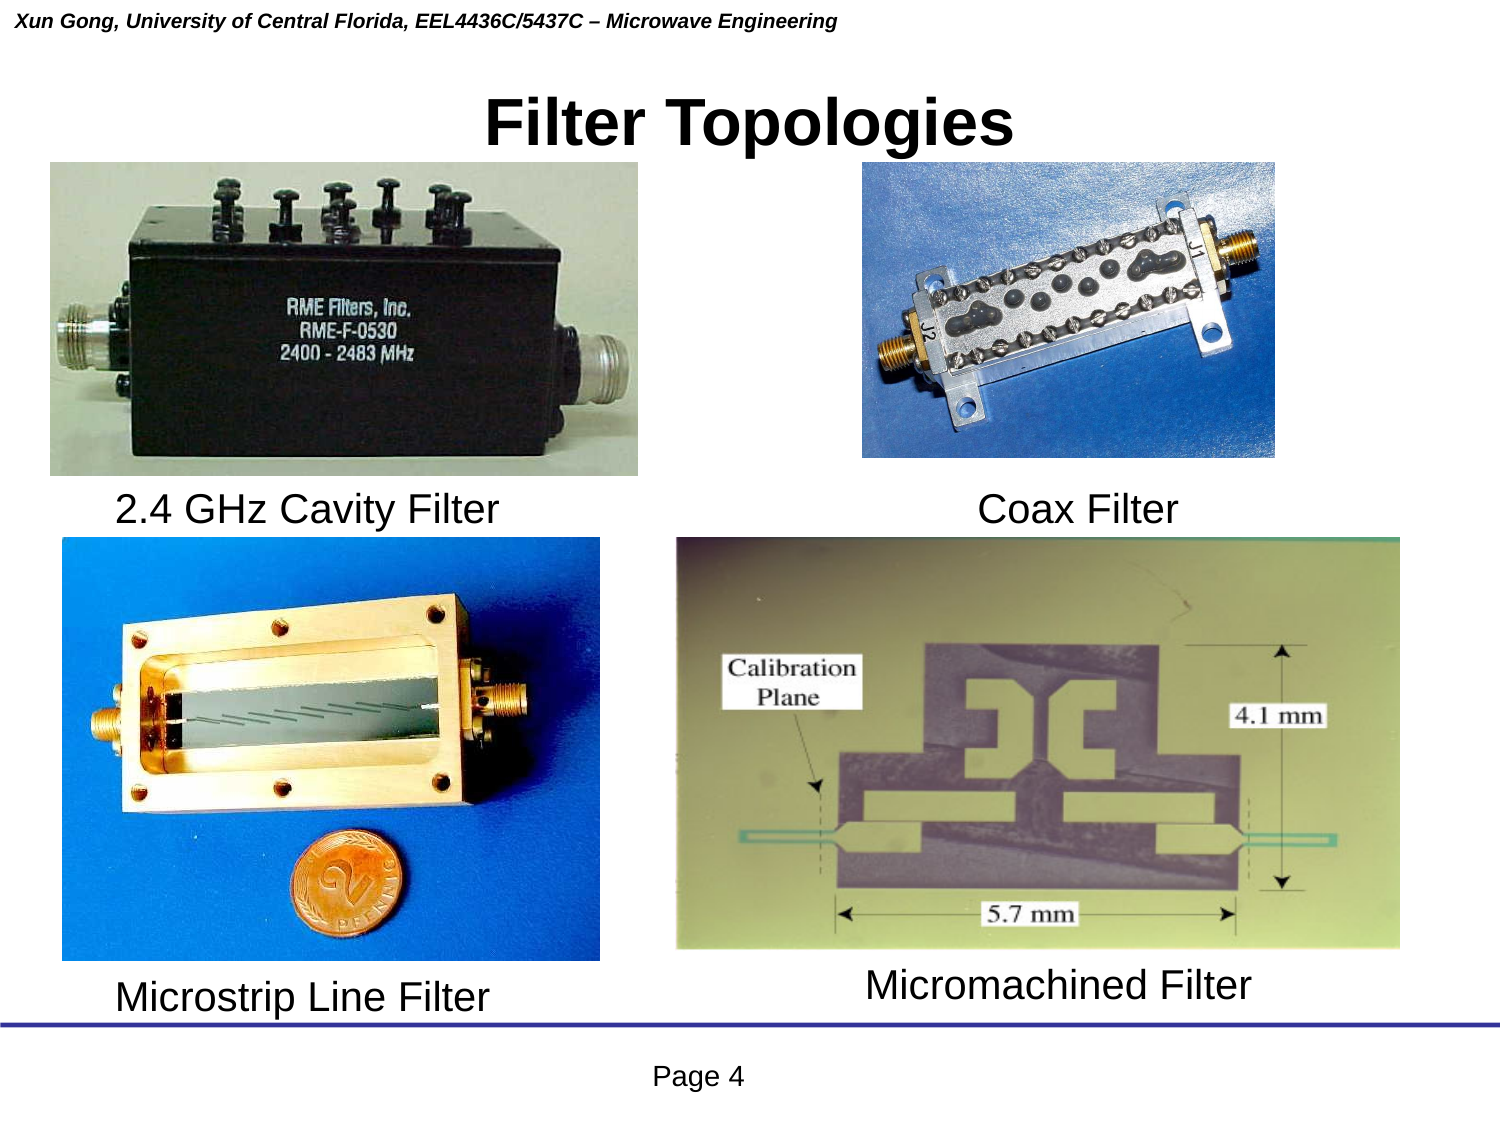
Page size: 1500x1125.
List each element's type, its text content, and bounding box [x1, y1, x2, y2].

picture [62, 537, 601, 962]
title Filter Topologies [75, 62, 1425, 175]
text_box Coax Filter [962, 474, 1238, 535]
text_box Microstrip Line Filter [99, 969, 588, 1028]
picture [49, 162, 638, 477]
text_box Micromachined Filter [849, 960, 1338, 1015]
text_box 2.4 GHz Cavity Filter [99, 485, 588, 535]
picture [862, 162, 1276, 458]
picture [674, 537, 1401, 952]
